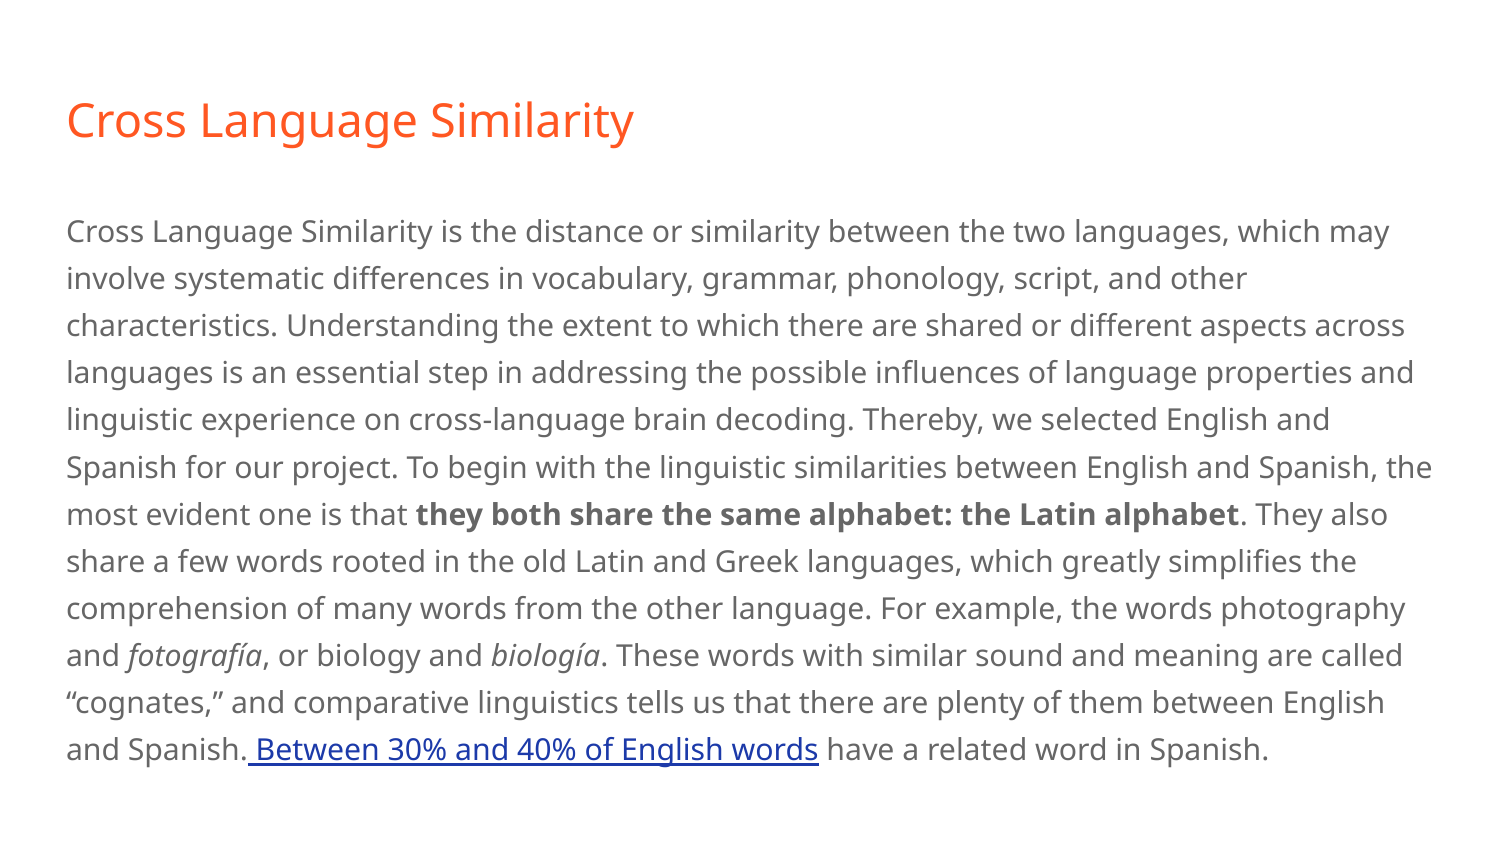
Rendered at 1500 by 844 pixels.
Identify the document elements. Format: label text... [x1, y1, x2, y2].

title Cross Language Similarity [51, 72, 1449, 167]
list Cross Language Similarity is the distance or similarity between the two languages, which may involve systematic differences in vocabulary, grammar, phonology, script, and other characteristics. Understanding the extent to which there are shared or different aspects across languages is an essential step in addressing the possible influences of language properties and linguistic experience on cross-language brain decoding. Thereby, we selected English and Spanish for our project. To begin with the linguistic similarities between English and Spanish, the most evident one is that they both share the same alphabet: the Latin alphabet. They also share a few words rooted in the old Latin and Greek languages, which greatly simplifies the comprehension of many words from the other language. For example, the words photography and fotografía, or biology and biología. These words with similar sound and meaning are called “cognates,” and comparative linguistics tells us that there are plenty of them between English and Spanish. Between 30% and 40% of English words have a related word in Spanish. [51, 189, 1449, 823]
